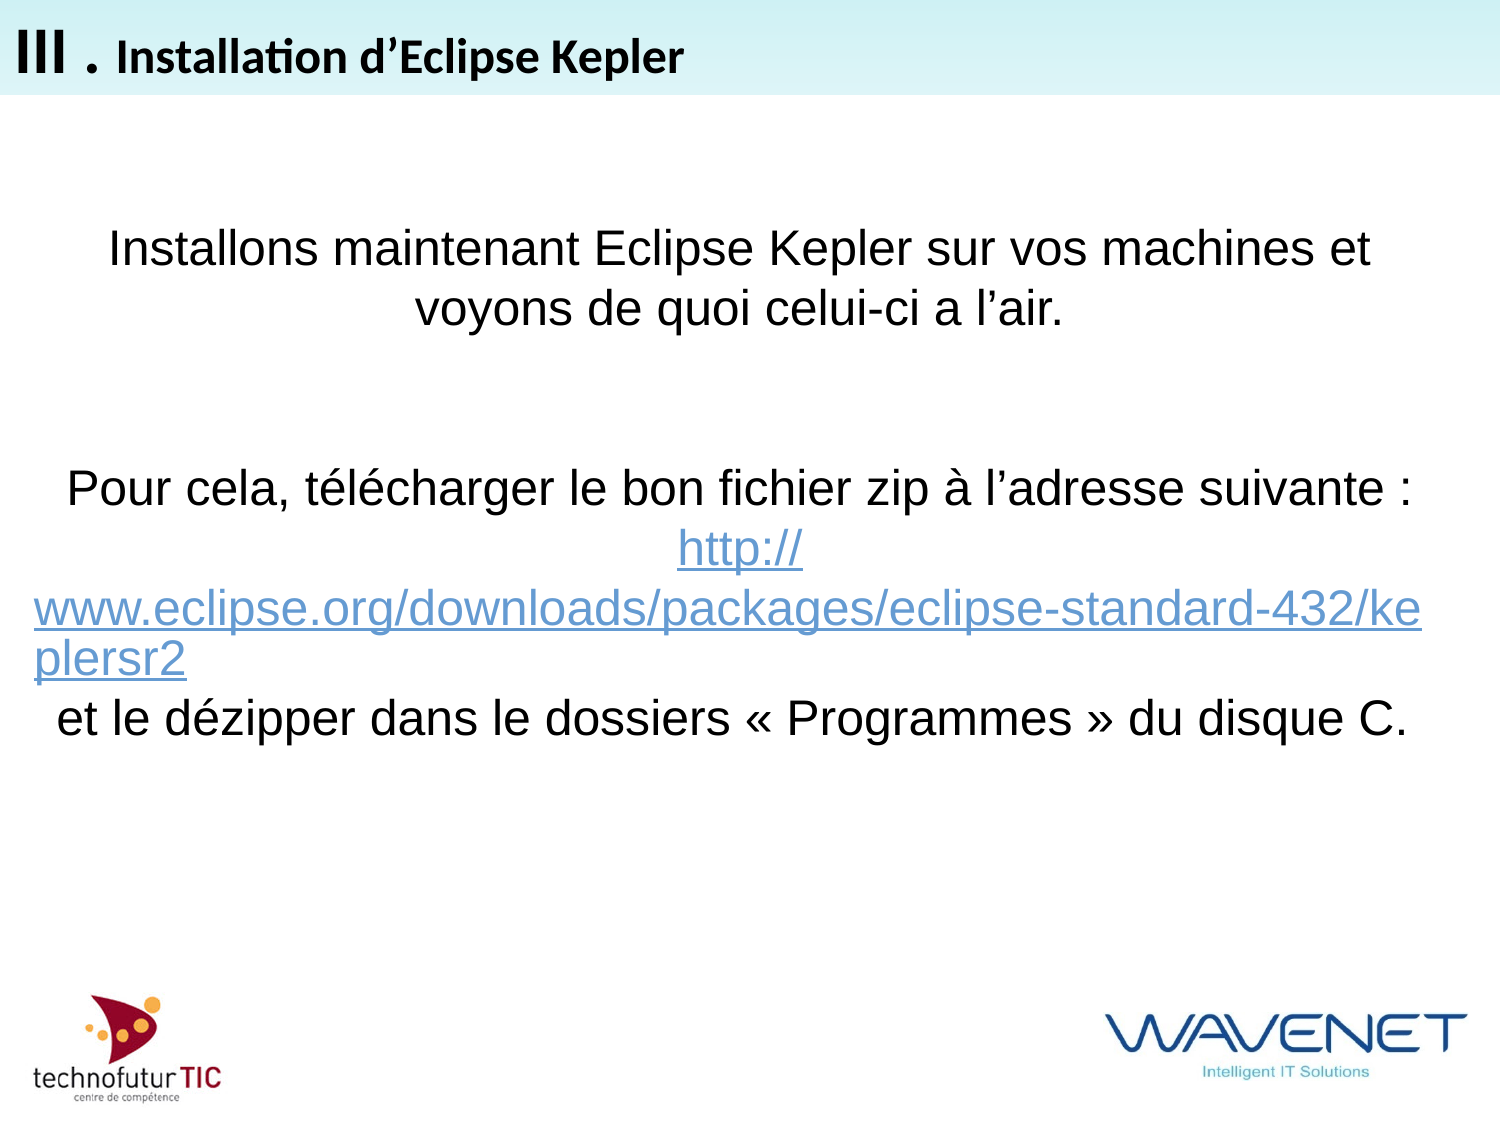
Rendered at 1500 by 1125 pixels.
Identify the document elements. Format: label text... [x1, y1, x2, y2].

text_box III . Installation d’Eclipse Kepler [0, 0, 1500, 95]
picture [25, 984, 229, 1108]
picture [1103, 1012, 1469, 1081]
text_box Installons maintenant Eclipse Kepler sur vos machines et voyons de quoi celui-ci a l’air. Pour cela, télécharger le bon fichier zip à l’adresse suivante : http://www.eclipse.org/downloads/packages/eclipse-standard-432/keplersr2 et le dézipper dans le dossiers « Programmes » du disque C. [19, 208, 1461, 703]
